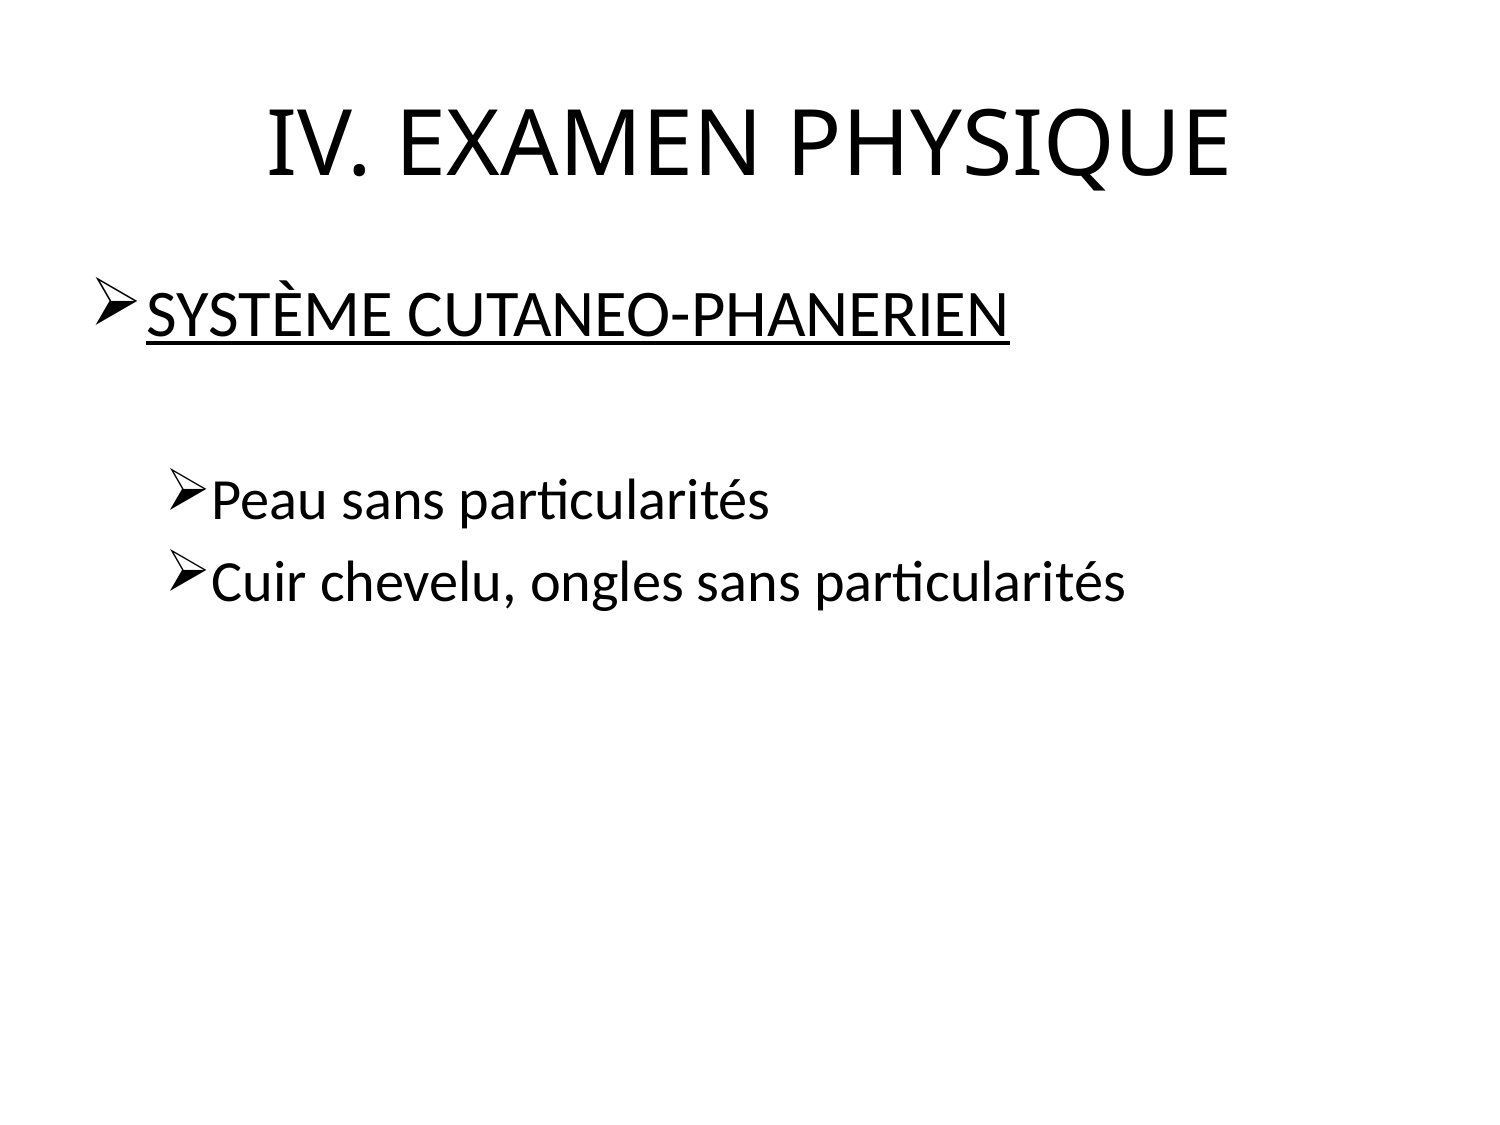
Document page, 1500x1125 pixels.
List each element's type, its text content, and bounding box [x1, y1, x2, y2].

list SYSTÈME CUTANEO-PHANERIEN Peau sans particularités Cuir chevelu, ongles sans particularités [75, 262, 1425, 1005]
title IV. EXAMEN PHYSIQUE [75, 45, 1425, 233]
